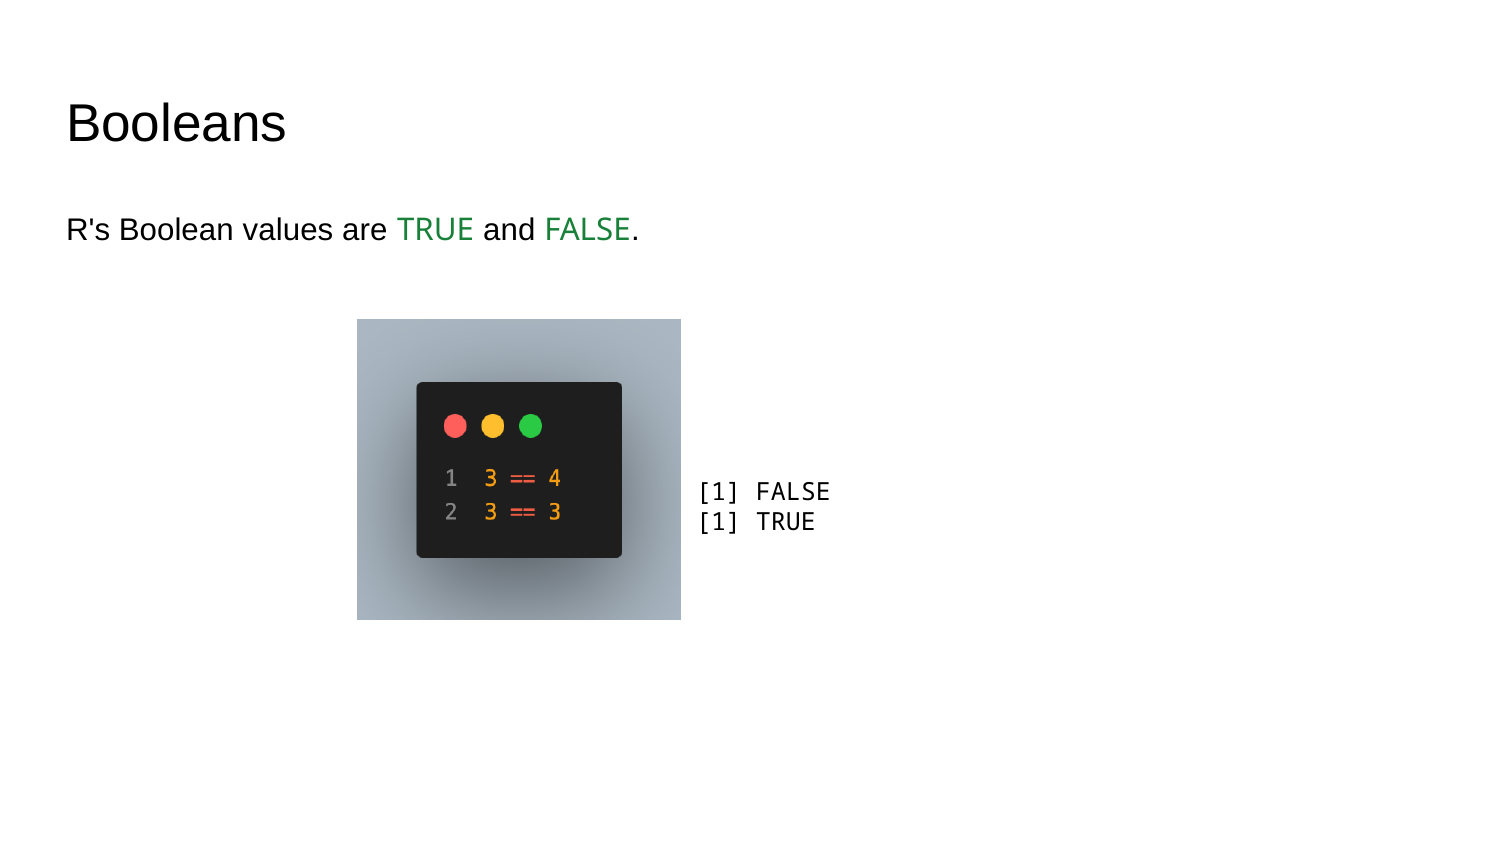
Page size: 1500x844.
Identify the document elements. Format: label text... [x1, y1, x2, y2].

picture [357, 318, 682, 620]
title Booleans [51, 72, 1449, 167]
text_box [1] FALSE [1] TRUE [687, 460, 1174, 550]
list R's Boolean values are TRUE and FALSE. [51, 189, 1449, 750]
